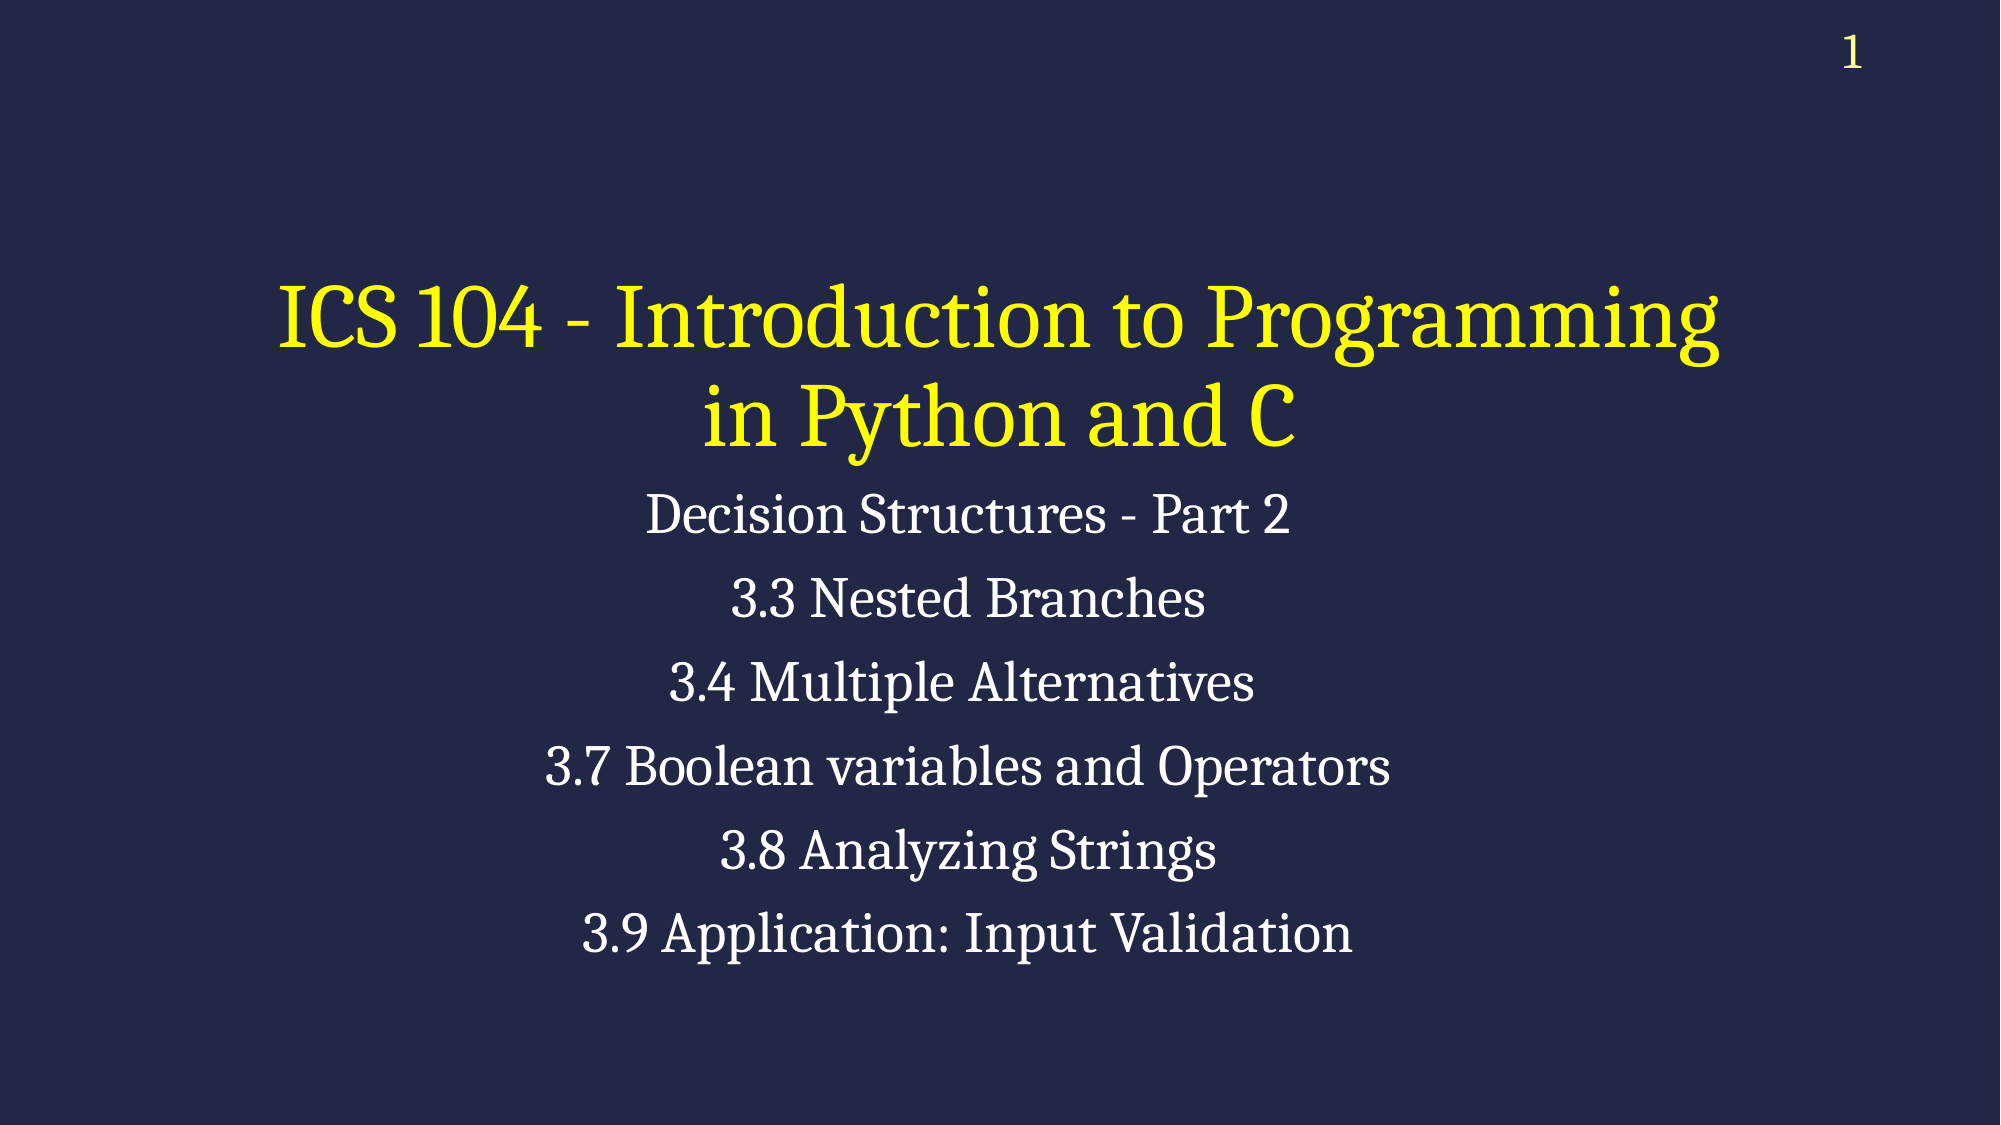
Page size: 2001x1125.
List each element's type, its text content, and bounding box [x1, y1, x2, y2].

slide_number 1 [1760, 18, 1877, 79]
subtitle Decision Structures - Part 2 3.3 Nested Branches 3.4 Multiple Alternatives 3.7 Boolean variables and Operators 3.8 Analyzing Strings 3.9 Application: Input Validation [225, 476, 1713, 1000]
title ICS 104 - Introduction to Programming in Python and C [249, 81, 1750, 474]
